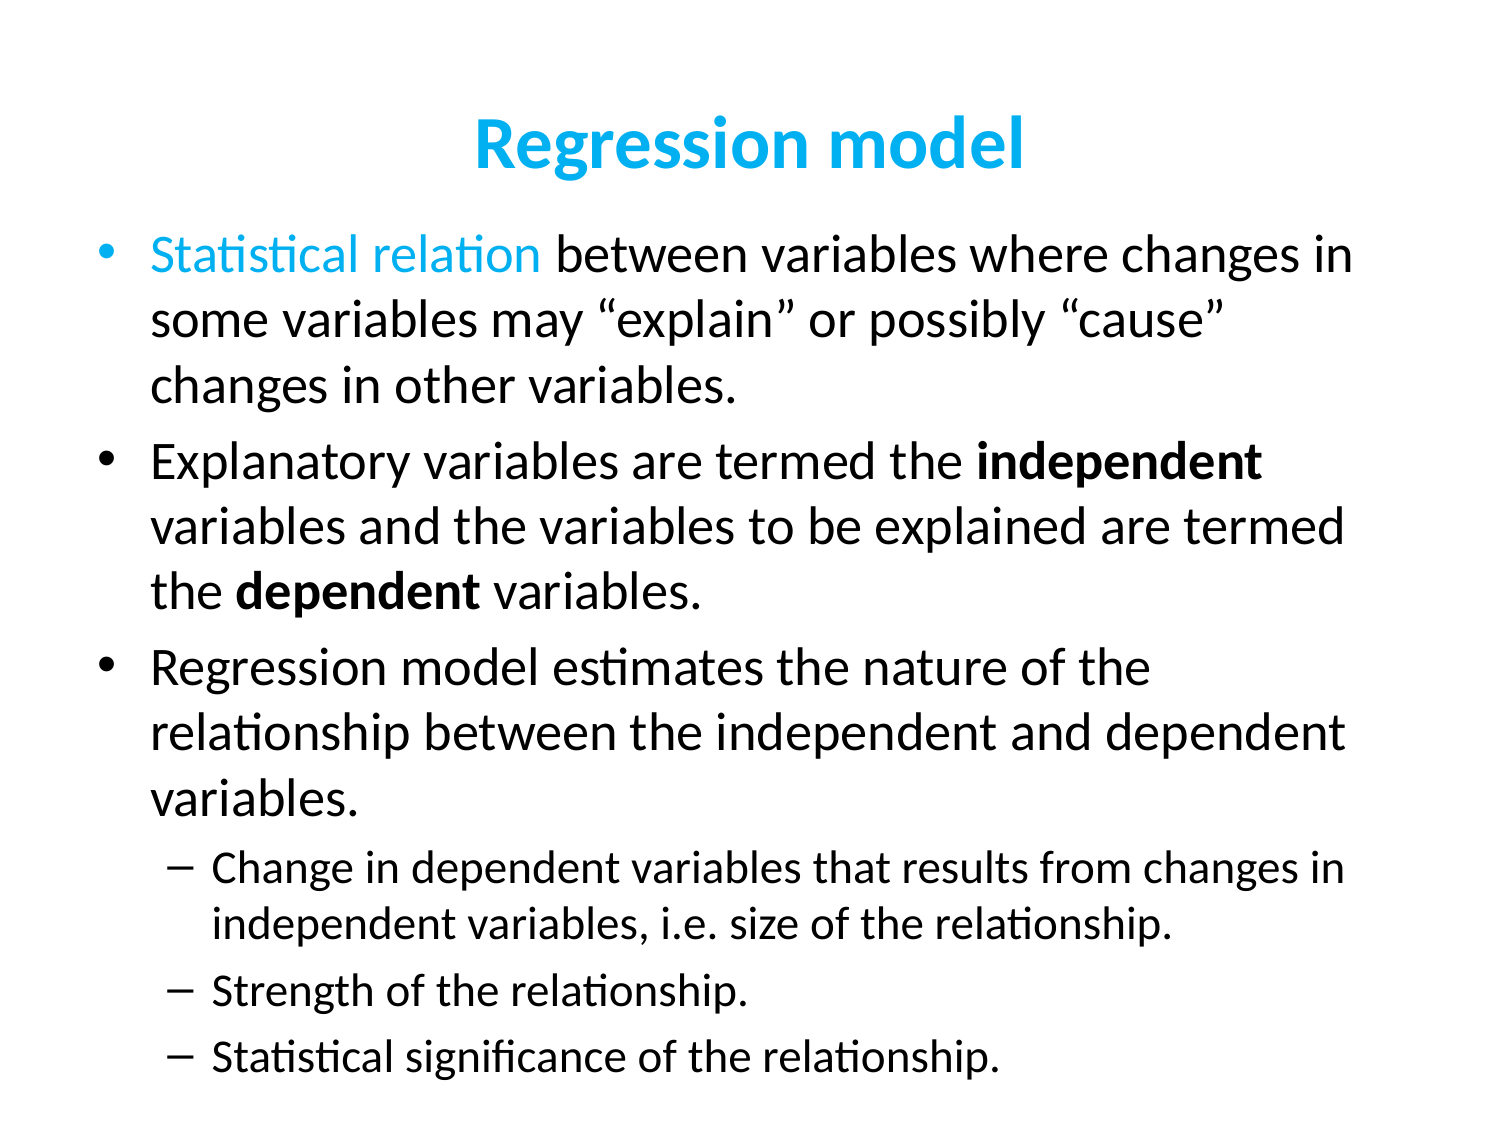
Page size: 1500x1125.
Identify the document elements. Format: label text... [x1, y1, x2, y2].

list Statistical relation between variables where changes in some variables may “explain” or possibly “cause” changes in other variables. Explanatory variables are termed the independent variables and the variables to be explained are termed the dependent variables. Regression model estimates the nature of the relationship between the independent and dependent variables. Change in dependent variables that results from changes in independent variables, i.e. size of the relationship. Strength of the relationship. Statistical significance of the relationship. [82, 210, 1432, 1090]
title Regression model [75, 45, 1425, 233]
